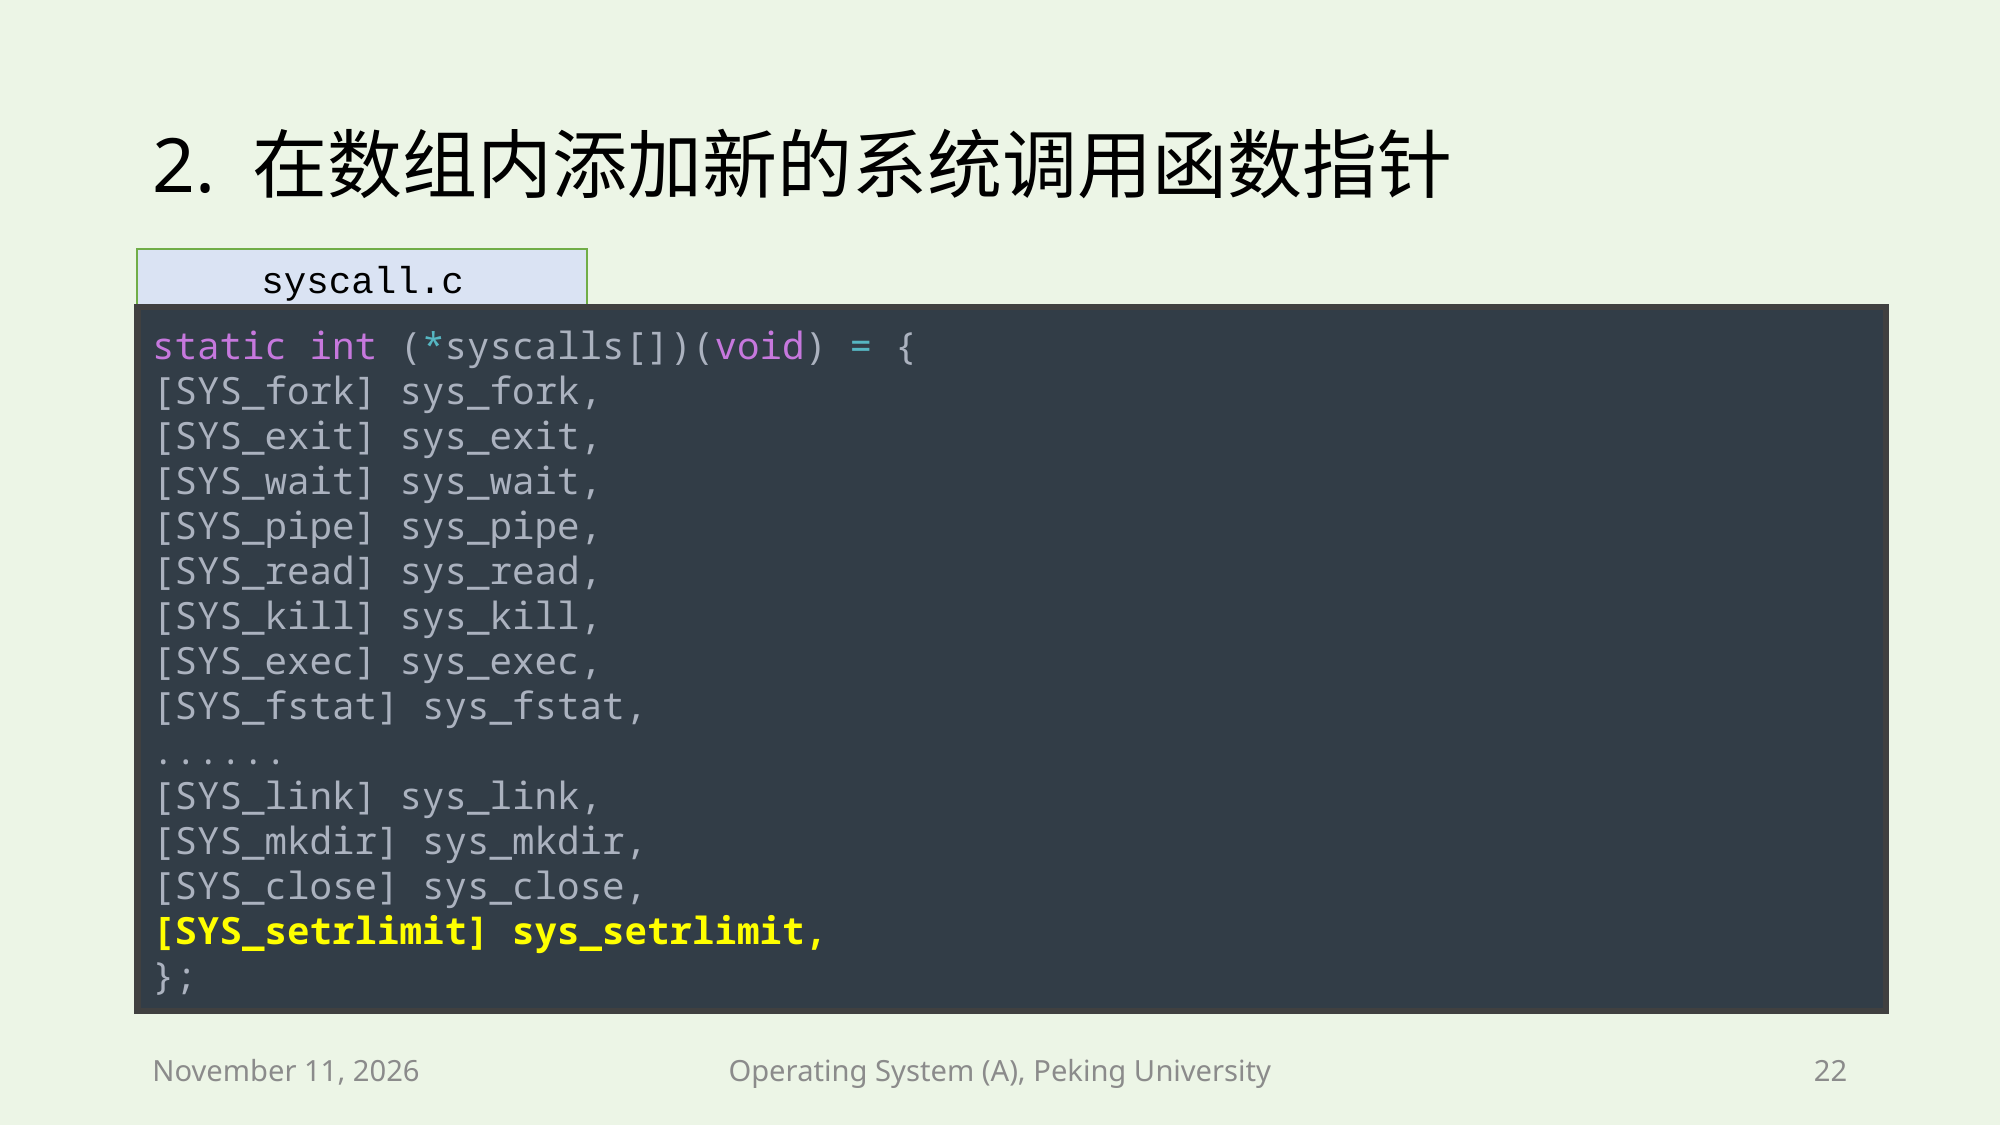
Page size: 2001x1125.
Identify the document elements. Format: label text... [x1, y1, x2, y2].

footer Operating System (A), Peking University [662, 1042, 1338, 1103]
slide_number 22 [1412, 1042, 1863, 1103]
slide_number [137, 1042, 588, 1103]
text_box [137, 248, 1887, 1012]
title 2. 在数组内添加新的系统调用函数指针 [137, 59, 1863, 248]
